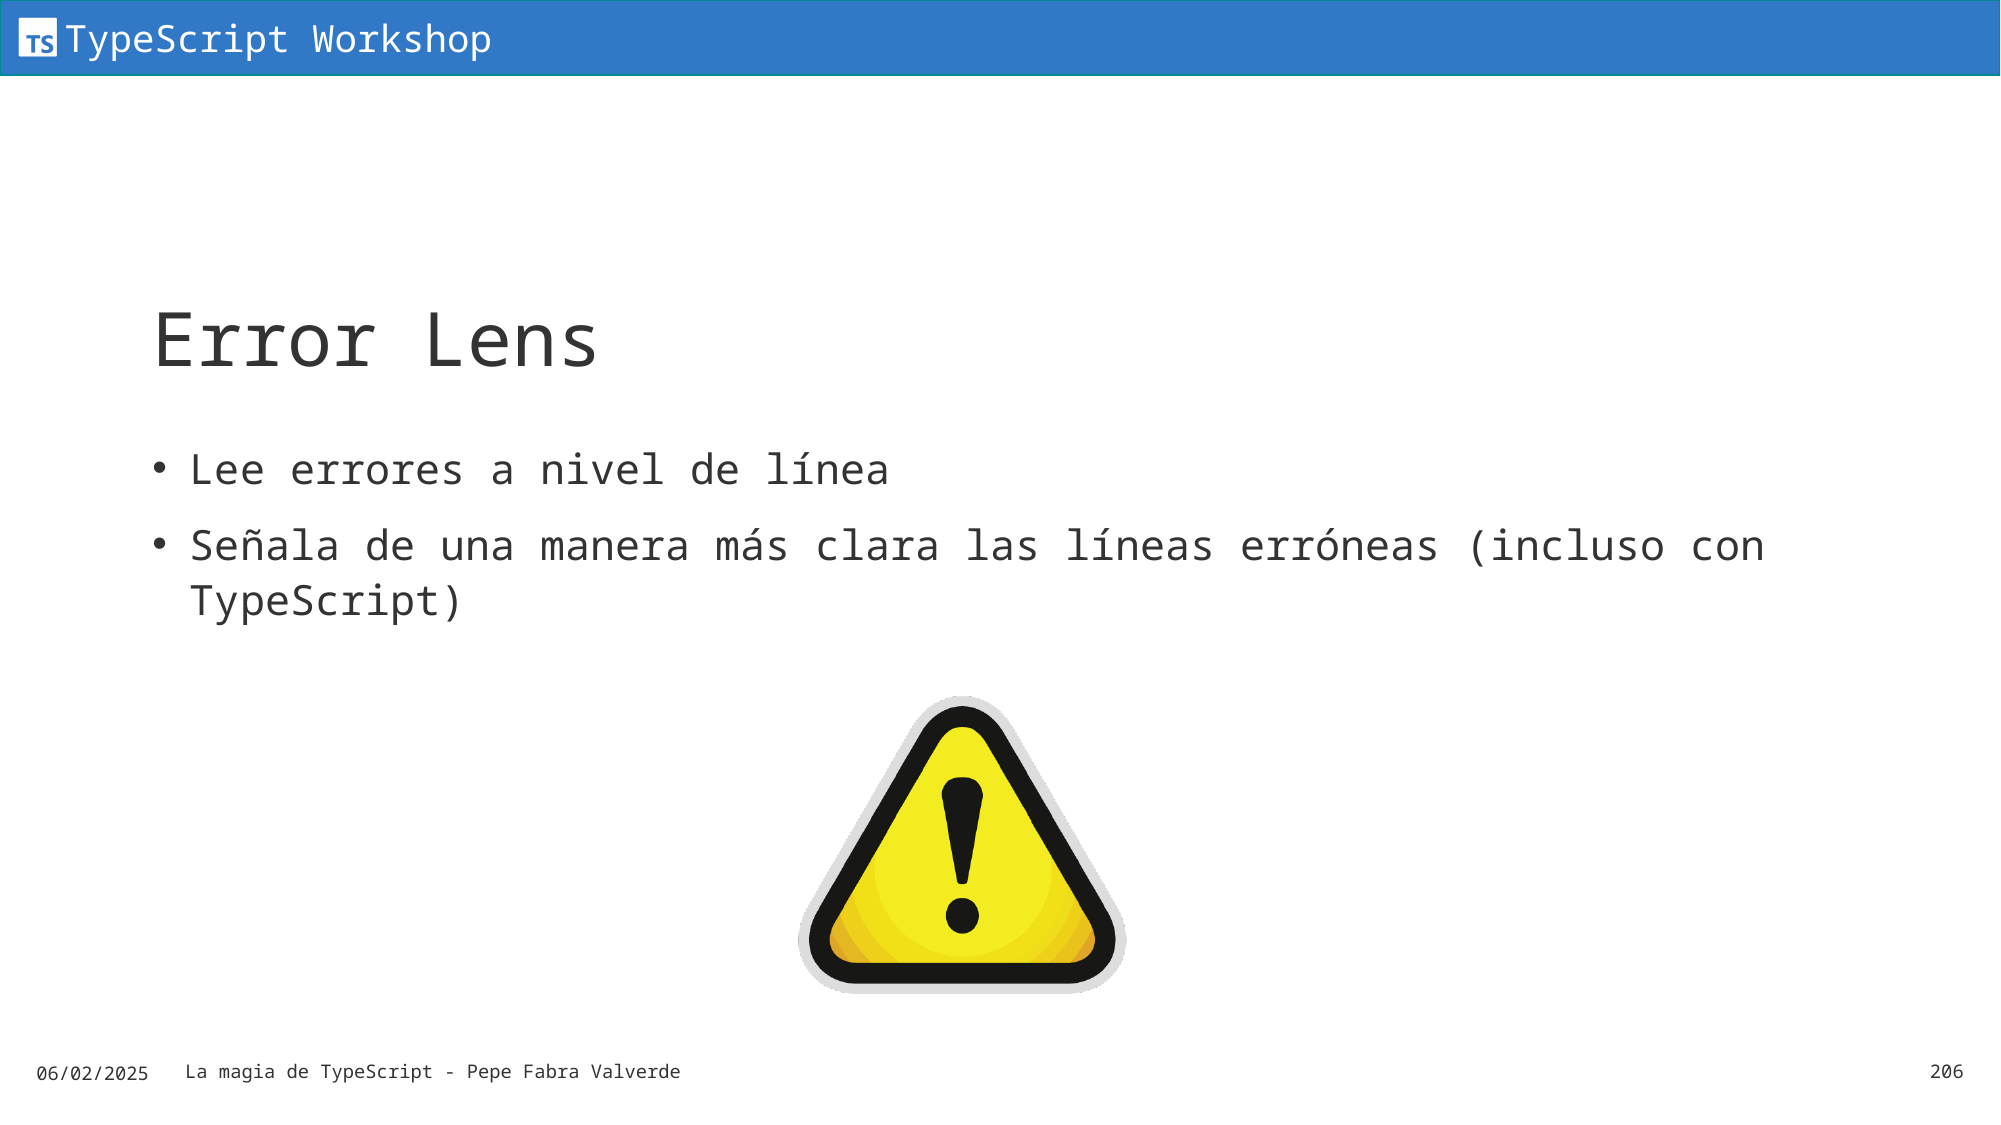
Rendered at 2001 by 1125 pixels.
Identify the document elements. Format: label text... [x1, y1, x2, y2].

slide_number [21, 1042, 165, 1103]
footer La magia de TypeScript - Pepe Fabra Valverde [170, 1042, 846, 1103]
picture [16, 15, 59, 59]
list Lee errores a nivel de línea Señala de una manera más clara las líneas erróneas (incluso con TypeScript) [137, 430, 1863, 1014]
slide_number 206 [1528, 1042, 1979, 1103]
title Error Lens [137, 171, 1863, 389]
picture [793, 677, 1130, 1014]
